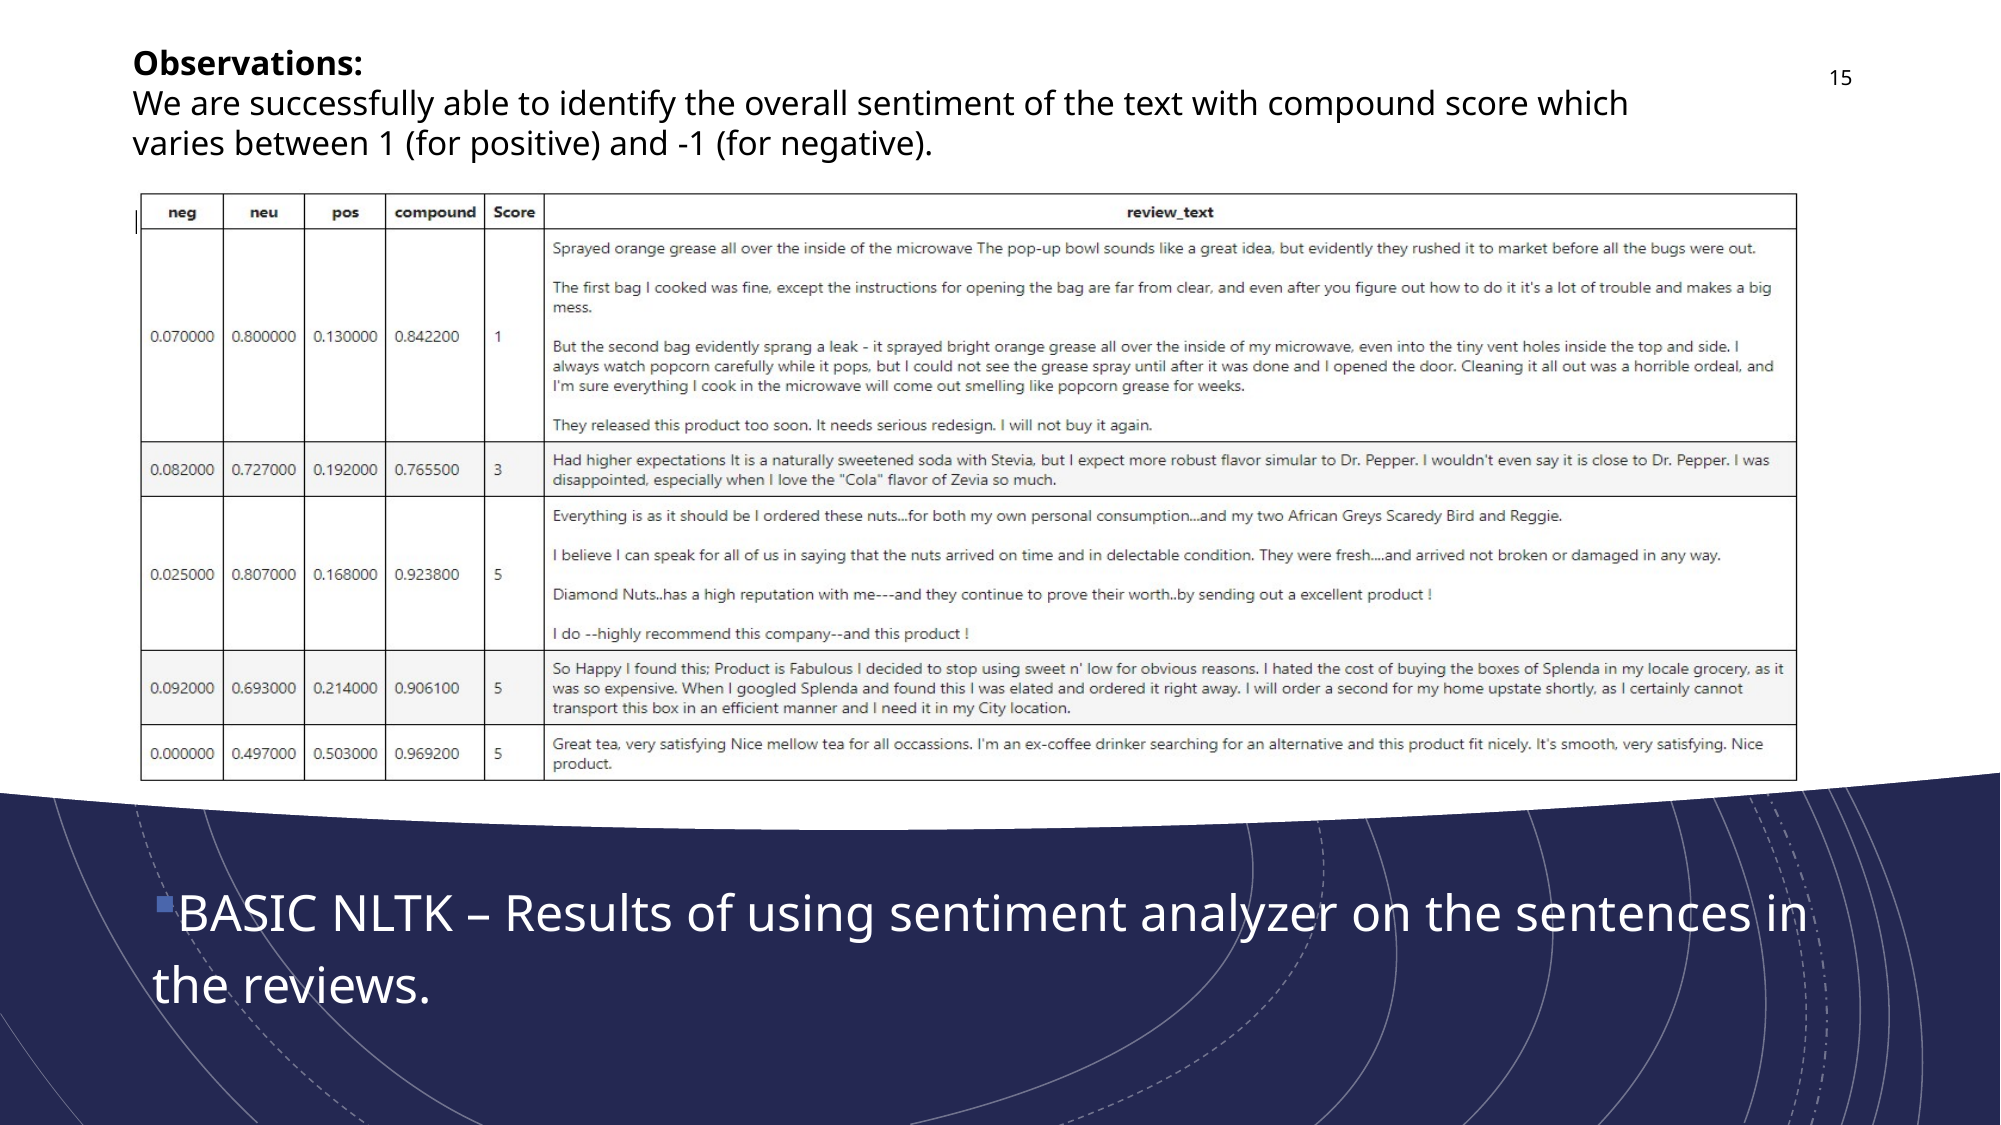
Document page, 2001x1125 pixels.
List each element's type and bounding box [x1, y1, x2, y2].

text_box [0, 0, 2000, 1125]
picture [137, 188, 1802, 782]
